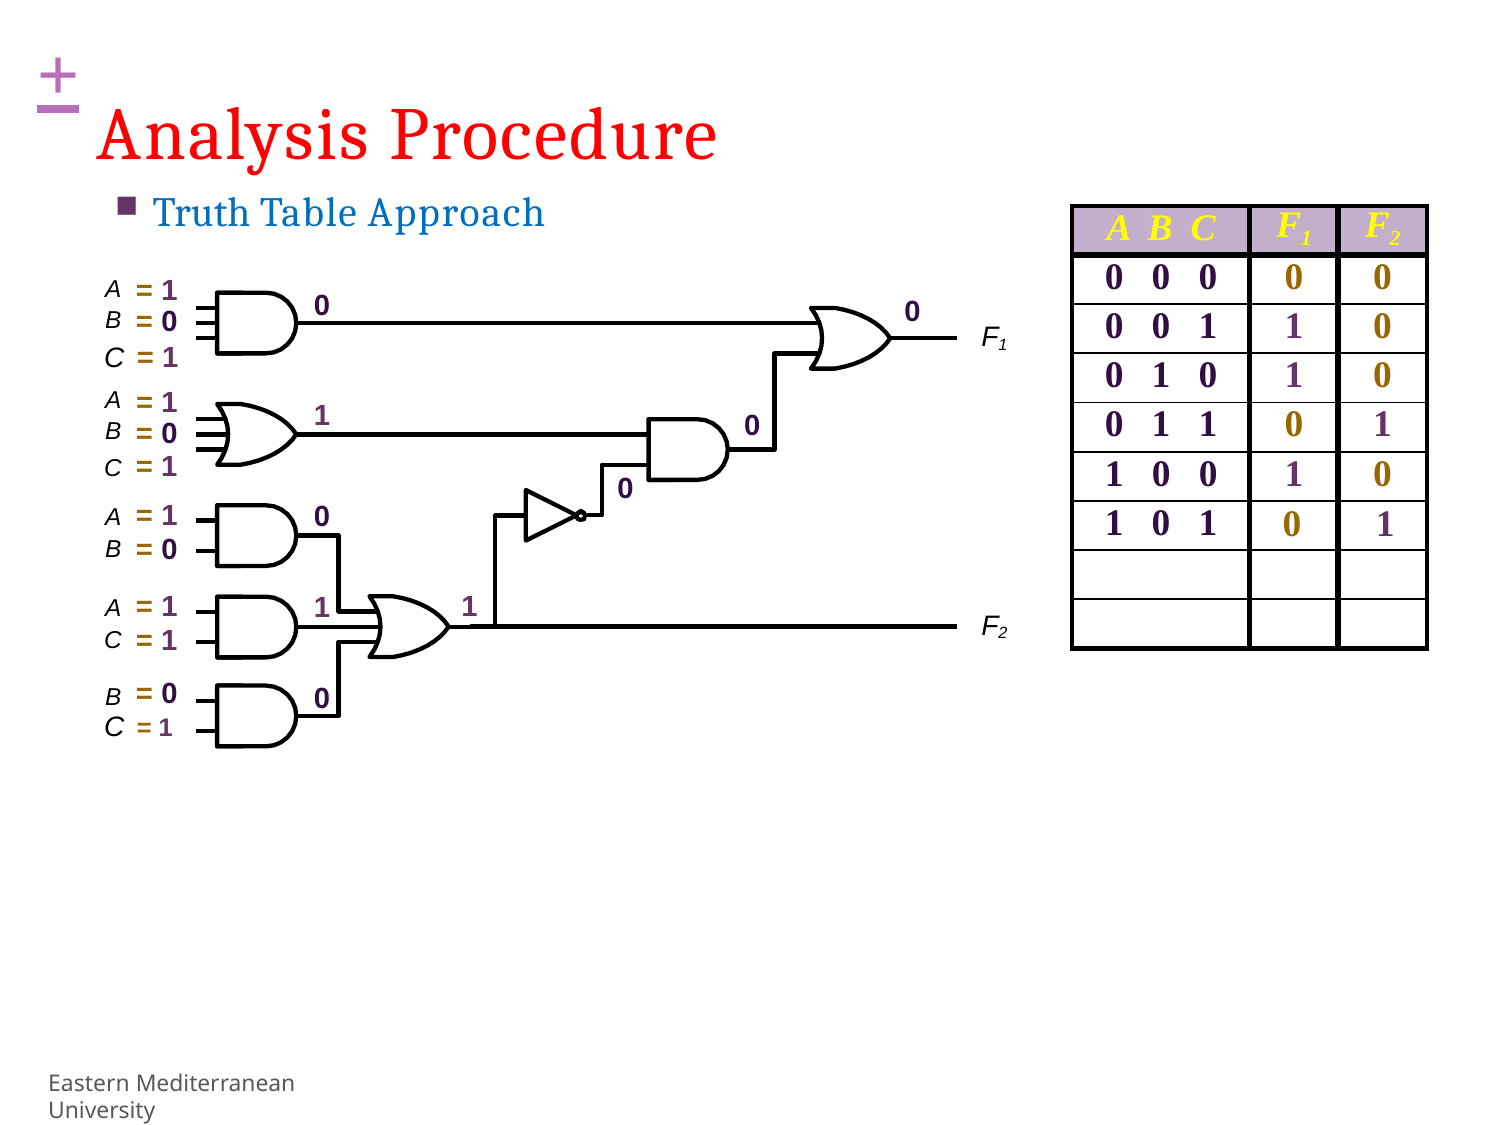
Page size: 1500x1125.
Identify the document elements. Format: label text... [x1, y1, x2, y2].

table_cell [1341, 551, 1425, 598]
table_cell 1 [1252, 453, 1335, 500]
table_header F2 [1341, 208, 1425, 252]
table_cell 0 1 0 [1074, 354, 1247, 402]
table_cell 1 [1341, 403, 1425, 451]
table_cell 0 [1252, 502, 1335, 549]
text_box + [34, 23, 82, 116]
table_cell 0 0 0 [1074, 258, 1247, 303]
table_cell 0 1 1 [1074, 403, 1247, 451]
table_cell [1341, 600, 1425, 646]
table_cell 0 [1341, 453, 1425, 500]
table_cell 1 0 0 [1074, 453, 1247, 500]
table_header F1 [1252, 208, 1335, 252]
table_header A B C [1074, 208, 1247, 252]
table_cell 1 0 1 [1074, 502, 1247, 549]
footer Eastern Mediterranean University [46, 1068, 390, 1125]
table_cell [1252, 600, 1335, 646]
text_box F1 [975, 316, 1016, 354]
table_cell 0 0 1 [1074, 305, 1247, 352]
table_cell 1 [1341, 502, 1425, 549]
table_cell 1 [1252, 354, 1335, 402]
text_box F2 [975, 604, 1016, 642]
table_cell [1252, 551, 1335, 598]
table_cell 0 [1341, 354, 1425, 402]
table_cell [1074, 600, 1247, 646]
title Analysis Procedure [94, 82, 762, 273]
text_box 0 [311, 283, 333, 288]
table_cell 0 [1341, 305, 1425, 352]
table_cell [1074, 551, 1247, 598]
table_cell 0 [1252, 403, 1335, 451]
text_box A = 1 B = 0 C = 1 A = 1 B = 0 C = 1 A = 1 B = 0 A = 1 C = 1 B = 0 C = 1 [97, 273, 186, 746]
text_box Truth Table Approach [113, 182, 572, 235]
table_cell 0 [1341, 258, 1425, 303]
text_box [195, 290, 958, 749]
table_cell 1 [1252, 305, 1335, 352]
table_cell 0 [1252, 258, 1335, 303]
